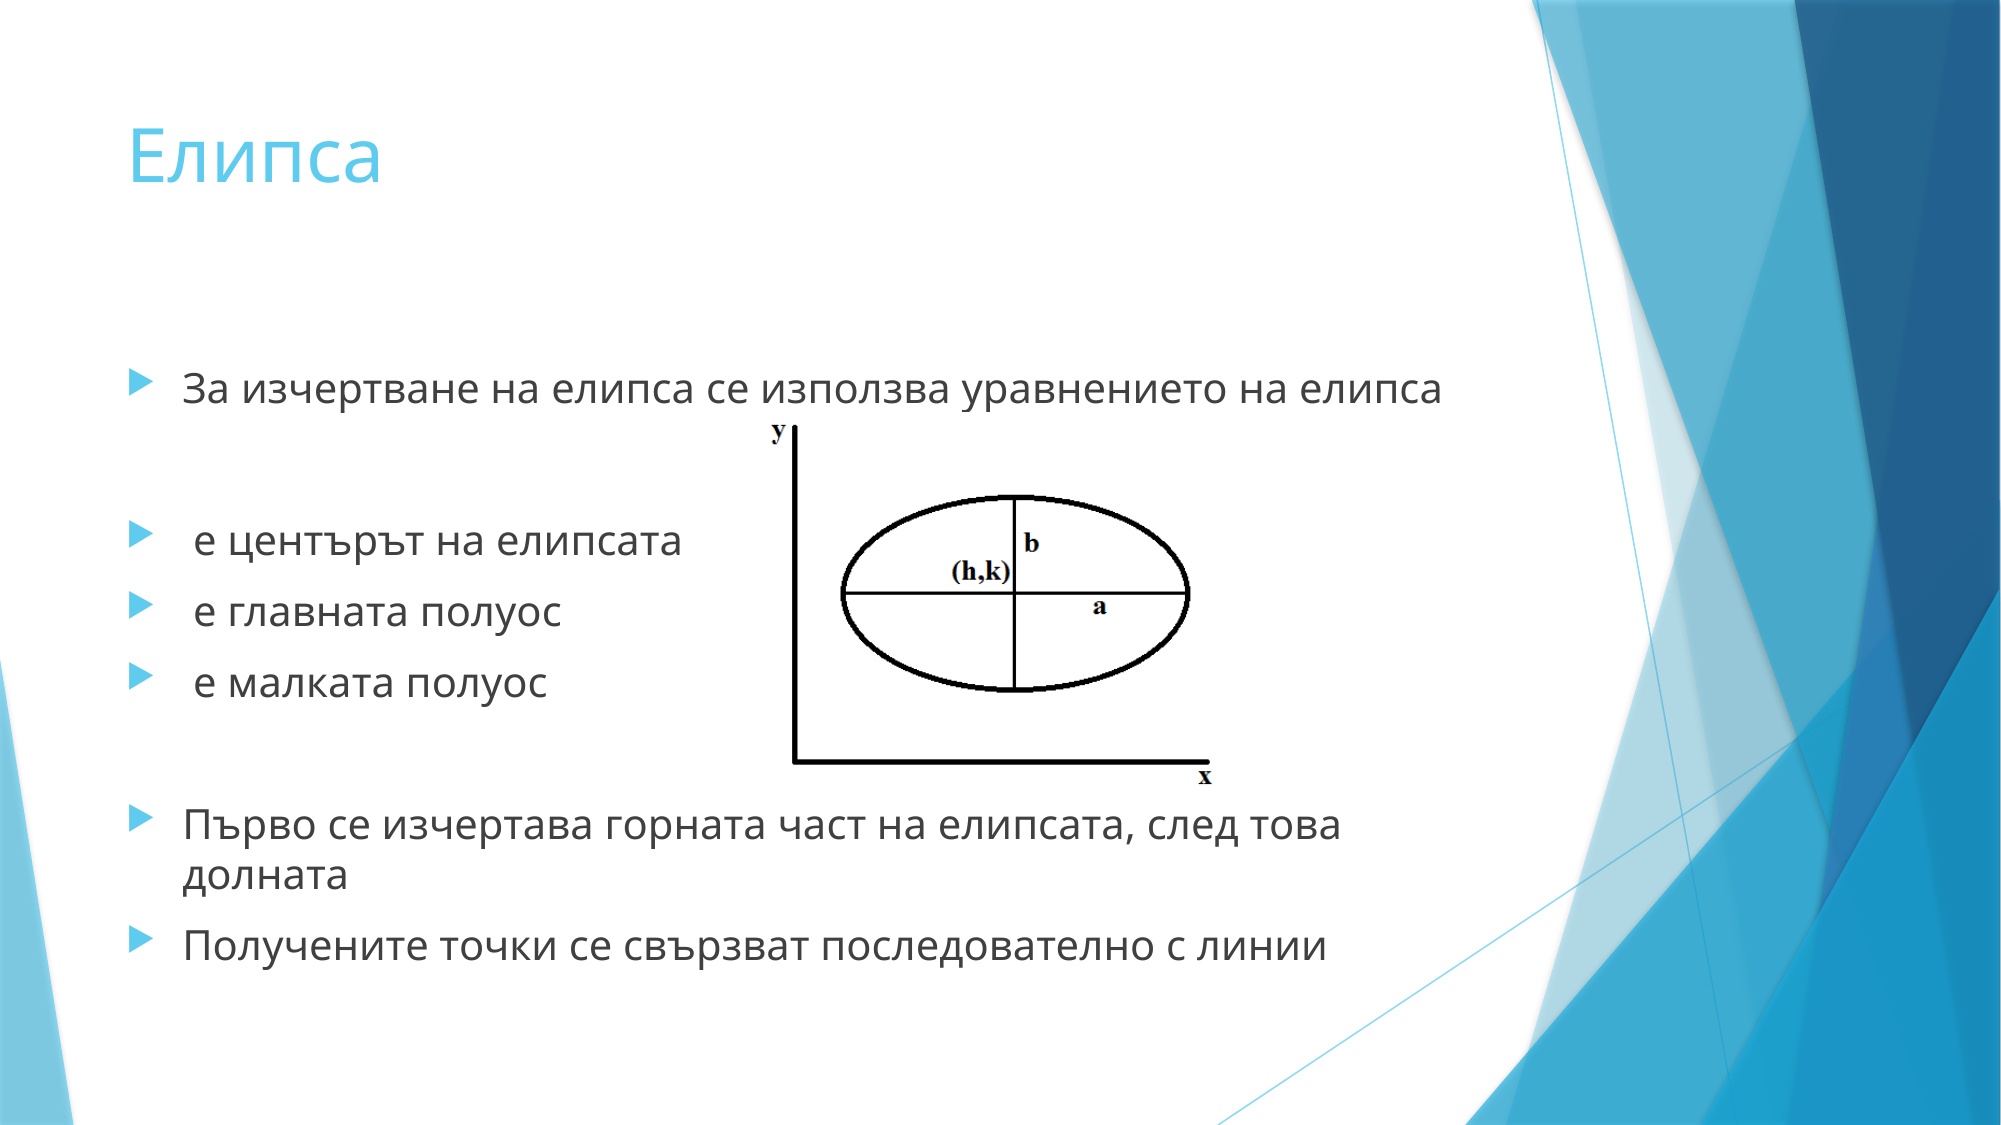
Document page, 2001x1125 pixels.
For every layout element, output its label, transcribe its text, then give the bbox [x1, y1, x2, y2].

title Елипса [111, 99, 1522, 317]
picture [762, 411, 1228, 798]
